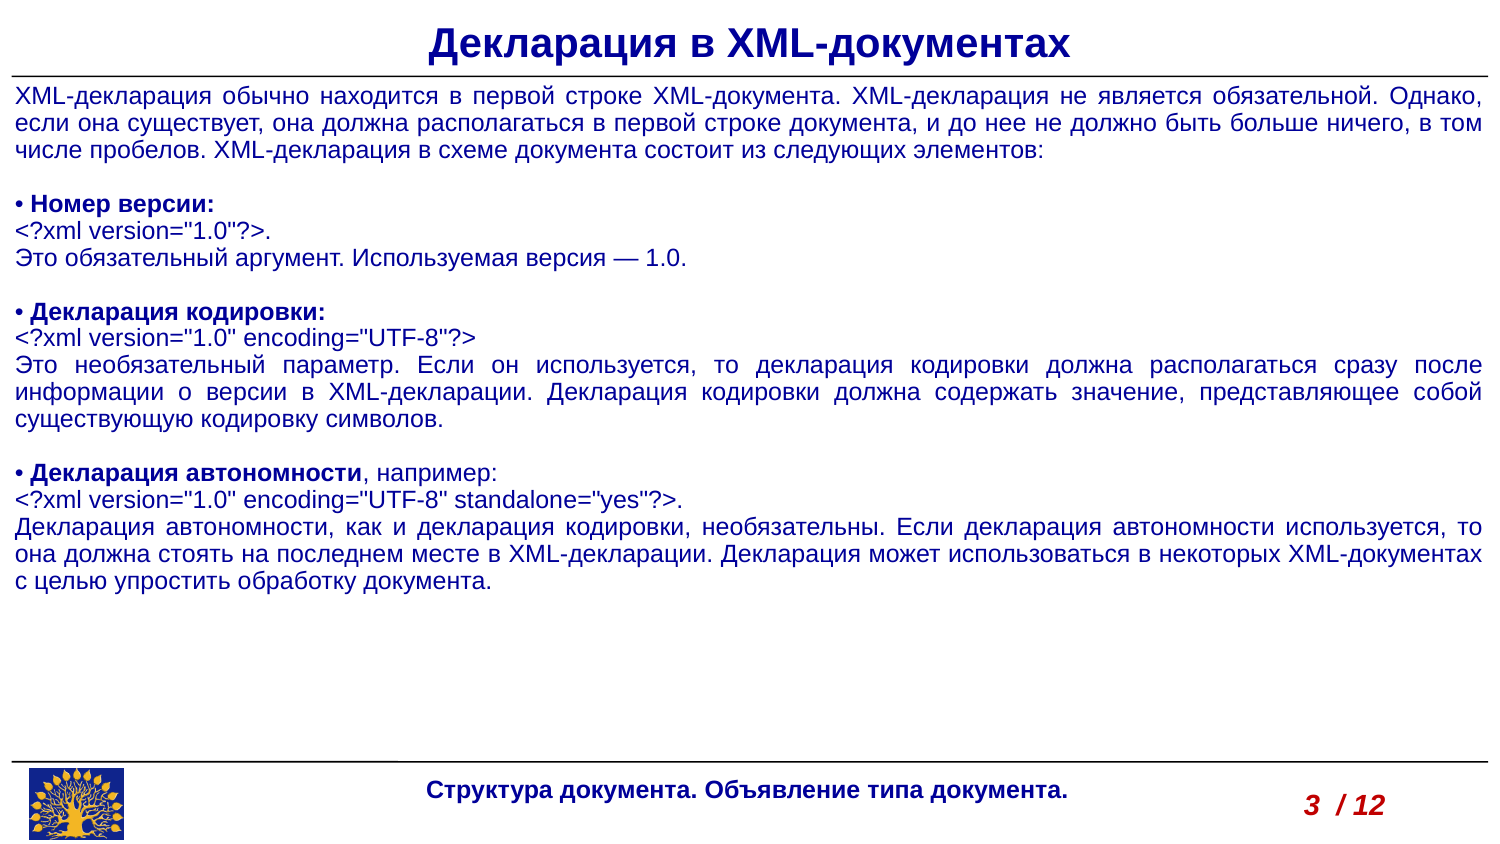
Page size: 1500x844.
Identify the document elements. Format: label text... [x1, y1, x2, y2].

text_box XML-декларация обычно находится в первой строке XML-документа. XML-декларация не является обязательной. Однако, если она существует, она должна располагаться в первой строке документа, и до нее не должно быть больше ничего, в том числе пробелов. XML-декларация в схеме документа состоит из следующих элементов: • Номер версии: <?xml version="1.0"?>. Это обязательный аргумент. Используемая версия — 1.0. • Декларация кодировки: <?xml version="1.0" encoding="UTF-8"?> Это необязательный параметр. Если он используется, то декларация кодировки должна располагаться сразу после информации о версии в XML-декларации. Декларация кодировки должна содержать значение, представляющее собой существующую кодировку символов. • Декларация автономности, например: <?xml version="1.0" encoding="UTF-8" standalone="yes"?>. Декларация автономности, как и декларация кодировки, необязательны. Если декларация автономности используется, то она должна стоять на последнем месте в XML-декларации. Декларация может использоваться в некоторых XML-документах с целью упростить обработку документа. [0, 75, 1500, 603]
picture [29, 768, 124, 840]
text_box Декларация в XML-документах [0, 8, 1500, 75]
